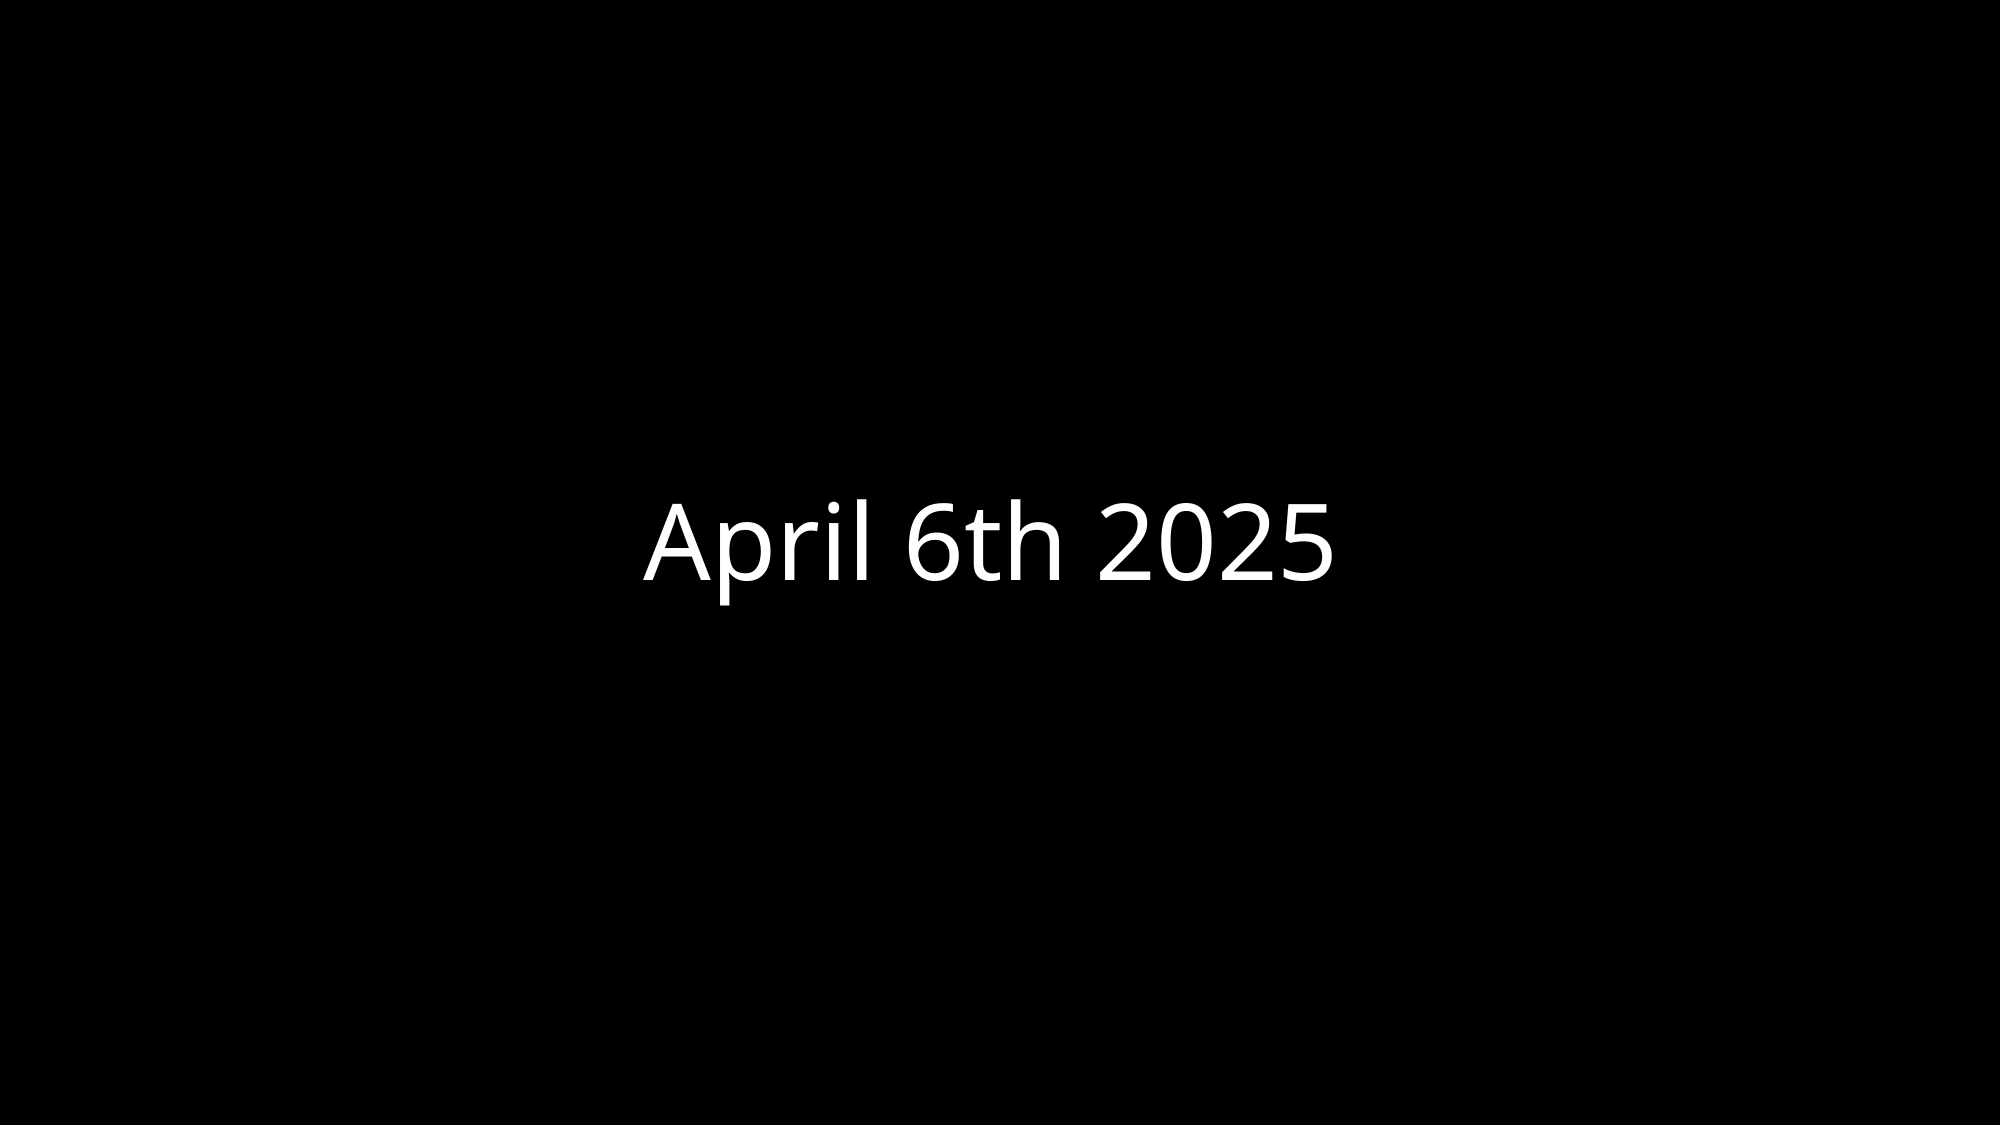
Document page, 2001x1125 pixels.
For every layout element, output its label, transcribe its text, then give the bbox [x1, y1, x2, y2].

text_box April 6th 2025 [0, 0, 2000, 1125]
